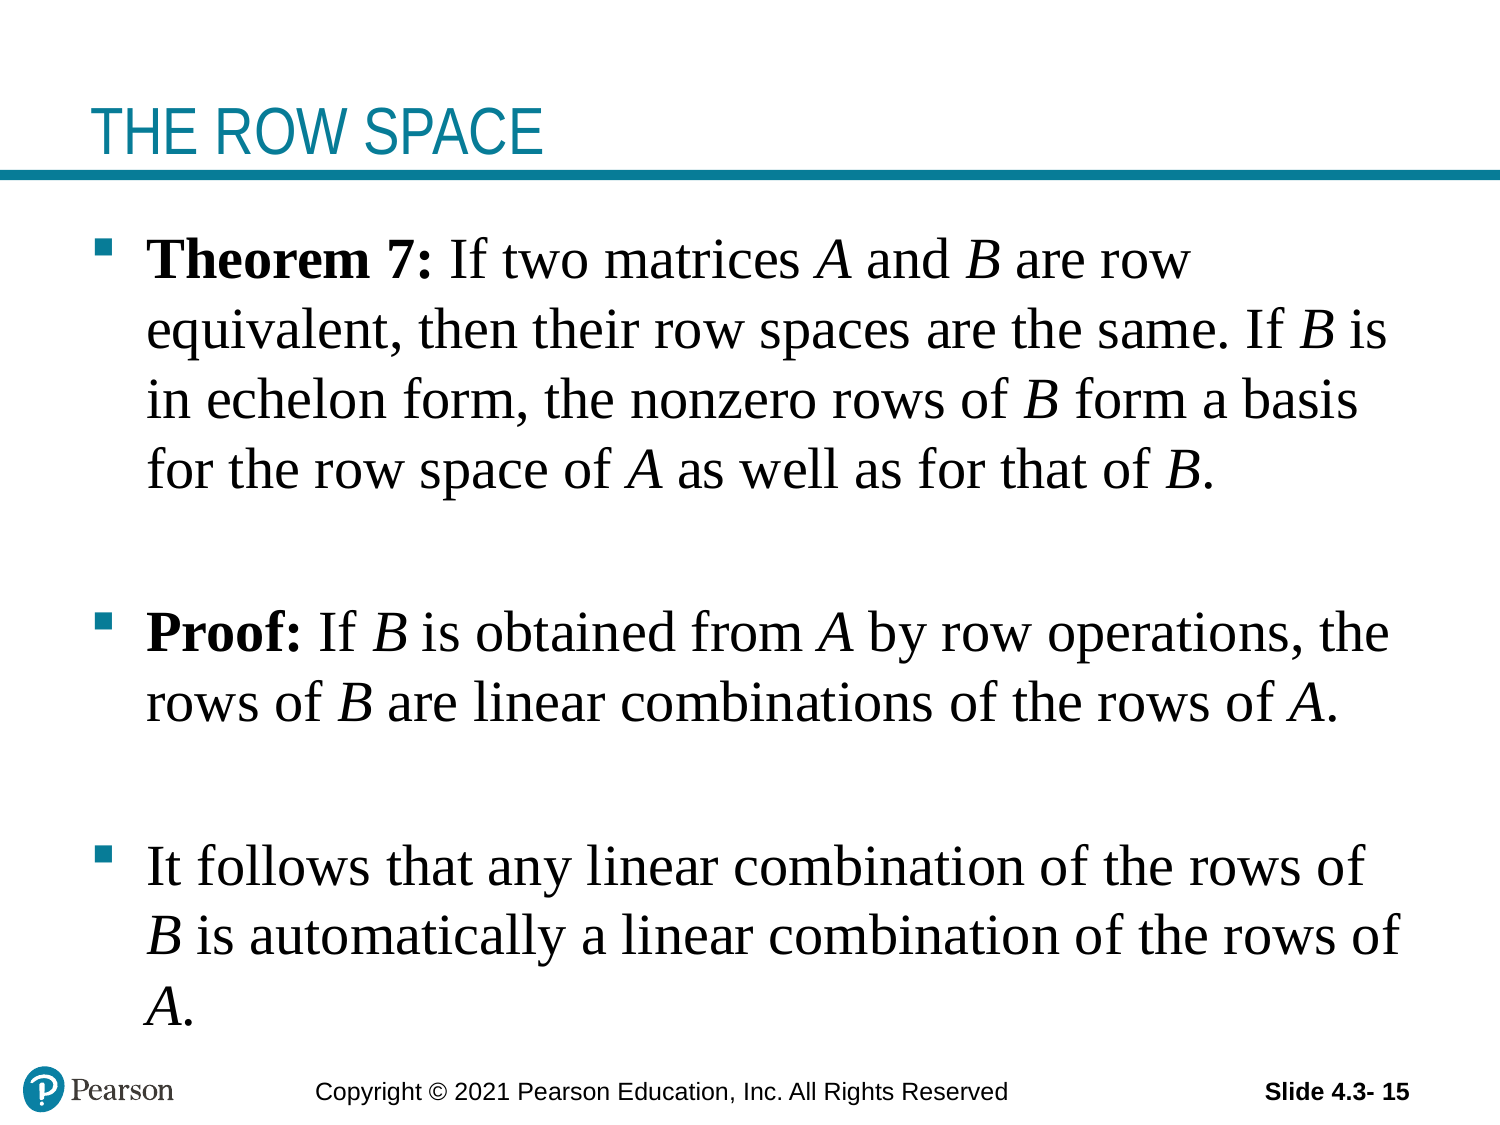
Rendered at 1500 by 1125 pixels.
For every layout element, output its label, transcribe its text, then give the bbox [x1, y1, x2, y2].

slide_number Slide 4.3- 15 [1112, 1034, 1425, 1113]
footer Copyright © 2021 Pearson Education, Inc. All Rights Reserved [300, 1034, 1112, 1113]
title THE ROW SPACE [75, 0, 1425, 175]
list Theorem 7: If two matrices A and B are row equivalent, then their row spaces are the same. If B is in echelon form, the nonzero rows of B form a basis for the row space of A as well as for that of B. Proof: If B is obtained from A by row operations, the rows of B are linear combinations of the rows of A. It follows that any linear combination of the rows of B is automatically a linear combination of the rows of A. [75, 212, 1425, 1075]
